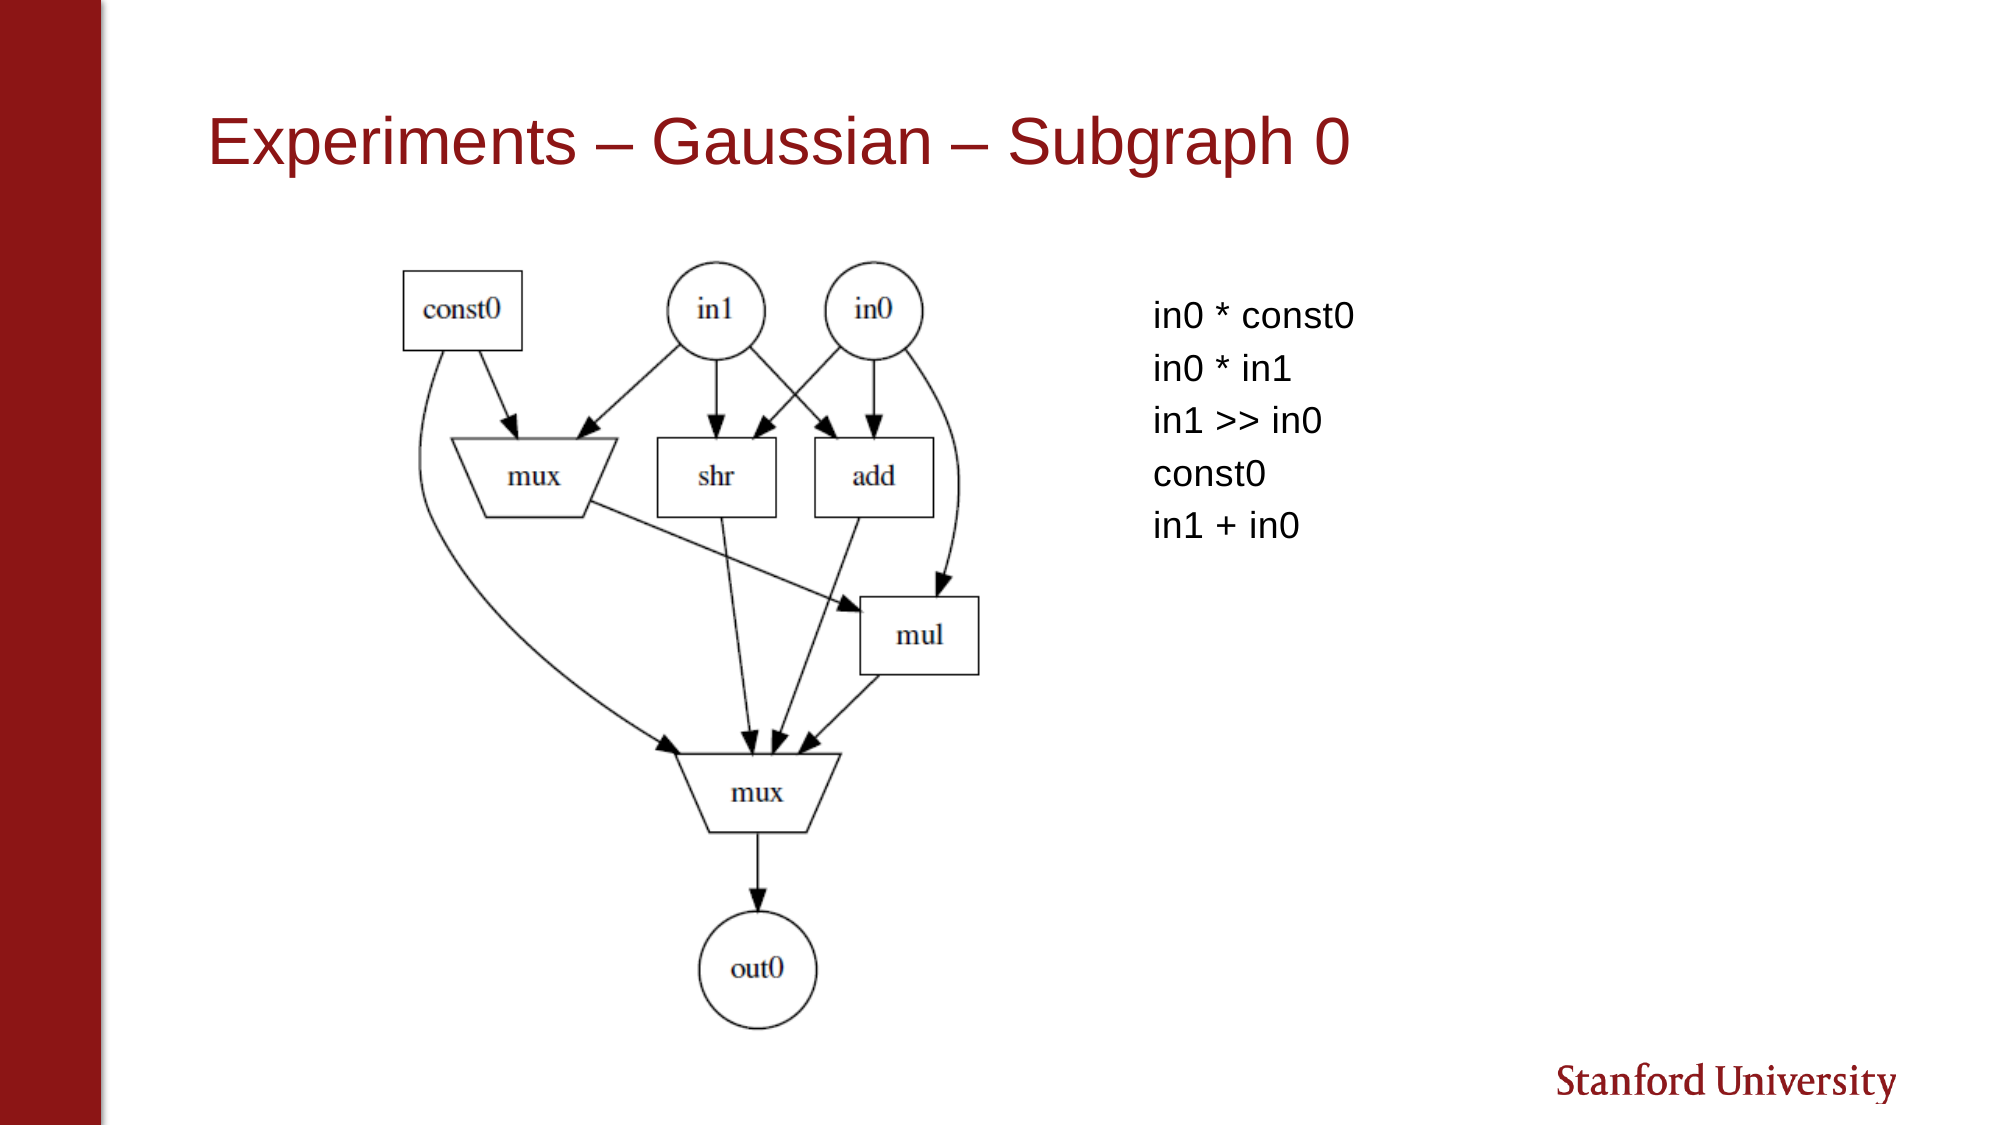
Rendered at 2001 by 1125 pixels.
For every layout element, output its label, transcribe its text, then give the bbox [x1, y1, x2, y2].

title Experiments – Gaussian – Subgraph 0 [207, 78, 1894, 186]
text_box in0 * const0 in0 * in1 in1 >> in0 const0 in1 + in0 [1138, 283, 1557, 554]
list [375, 244, 1001, 1067]
